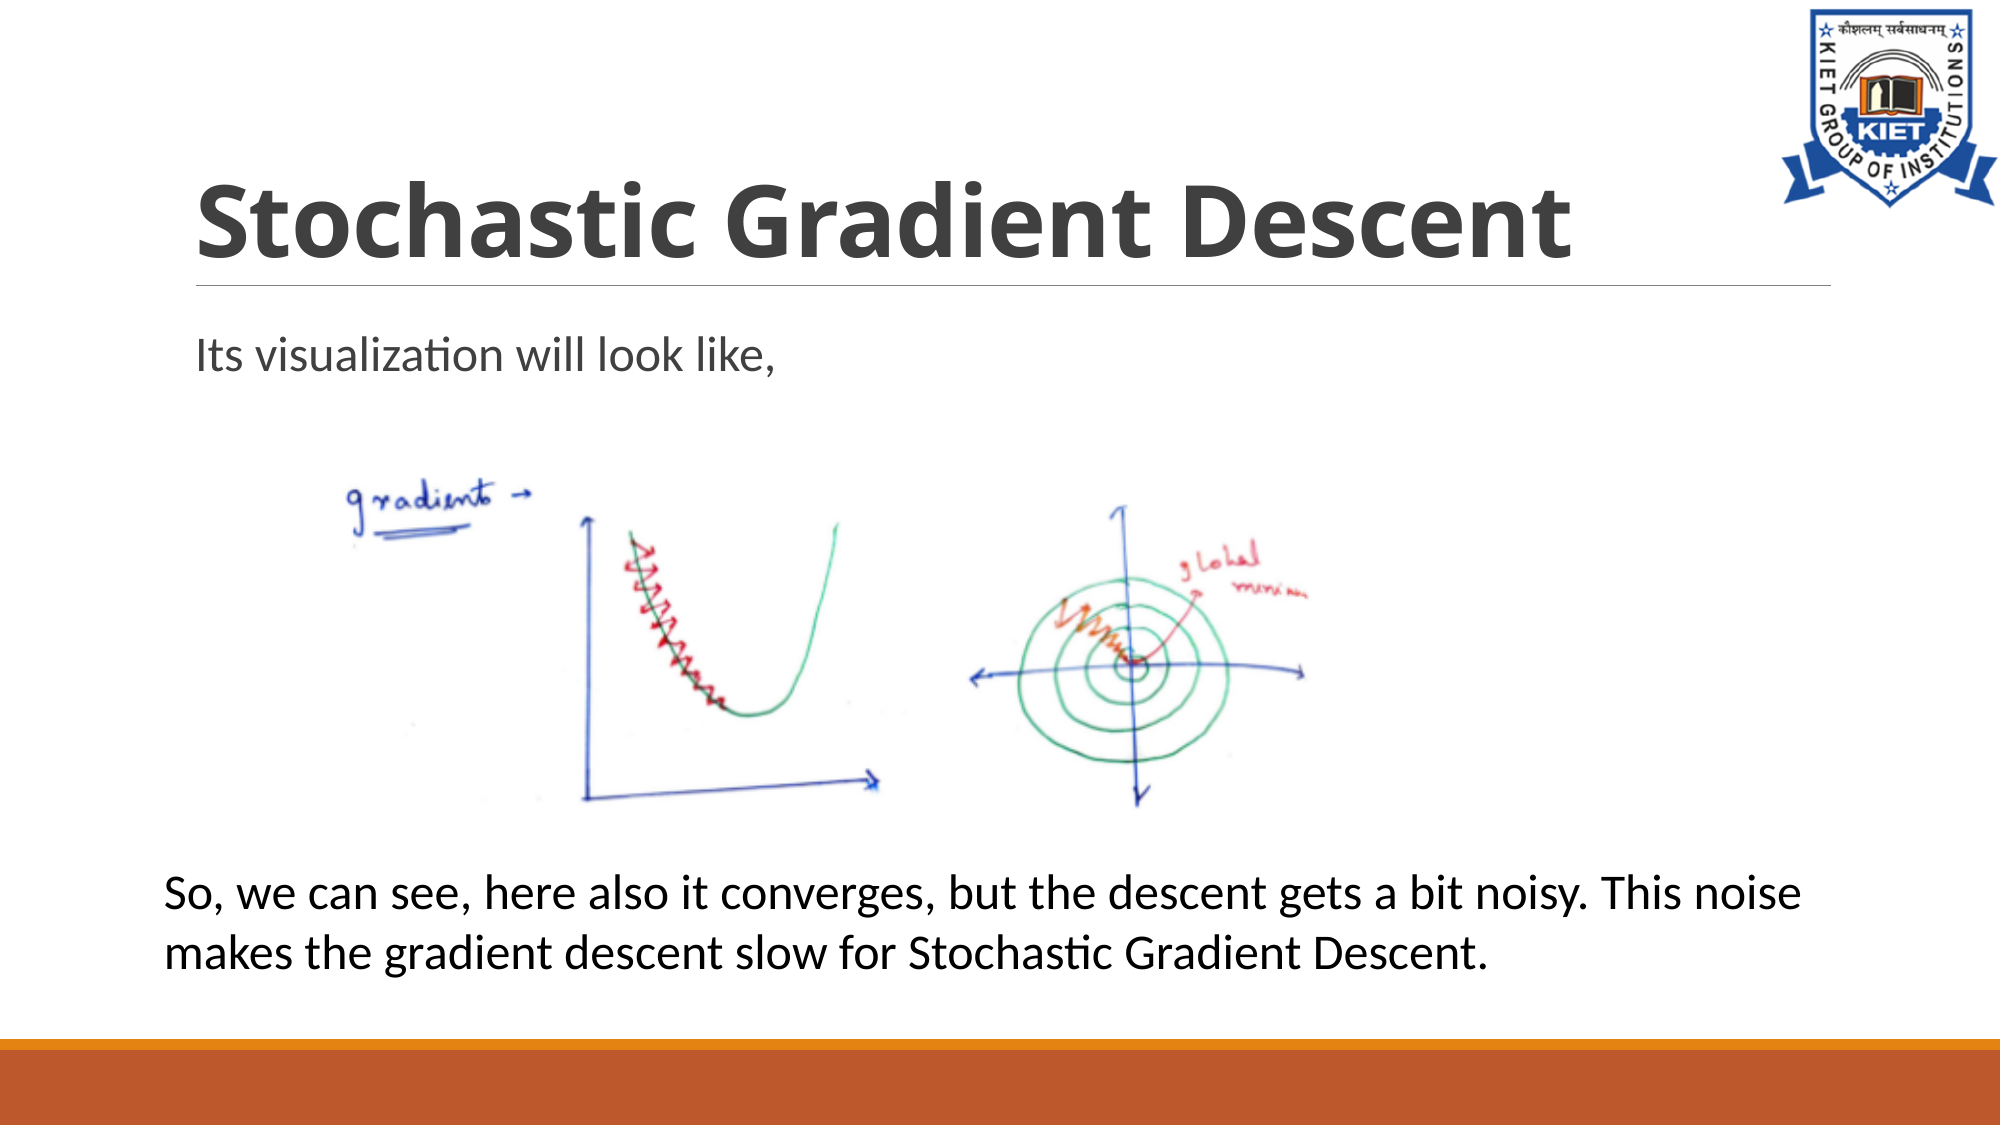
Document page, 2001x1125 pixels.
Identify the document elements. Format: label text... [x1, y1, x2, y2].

picture [1779, 0, 2000, 221]
picture [301, 423, 1335, 853]
text_box So, we can see, here also it converges, but the descent gets a bit noisy. This noise makes the gradient descent slow for Stochastic Gradient Descent. [149, 852, 1819, 987]
list Its visualization will look like, [180, 321, 1830, 1030]
title Stochastic Gradient Descent [180, 47, 1830, 285]
